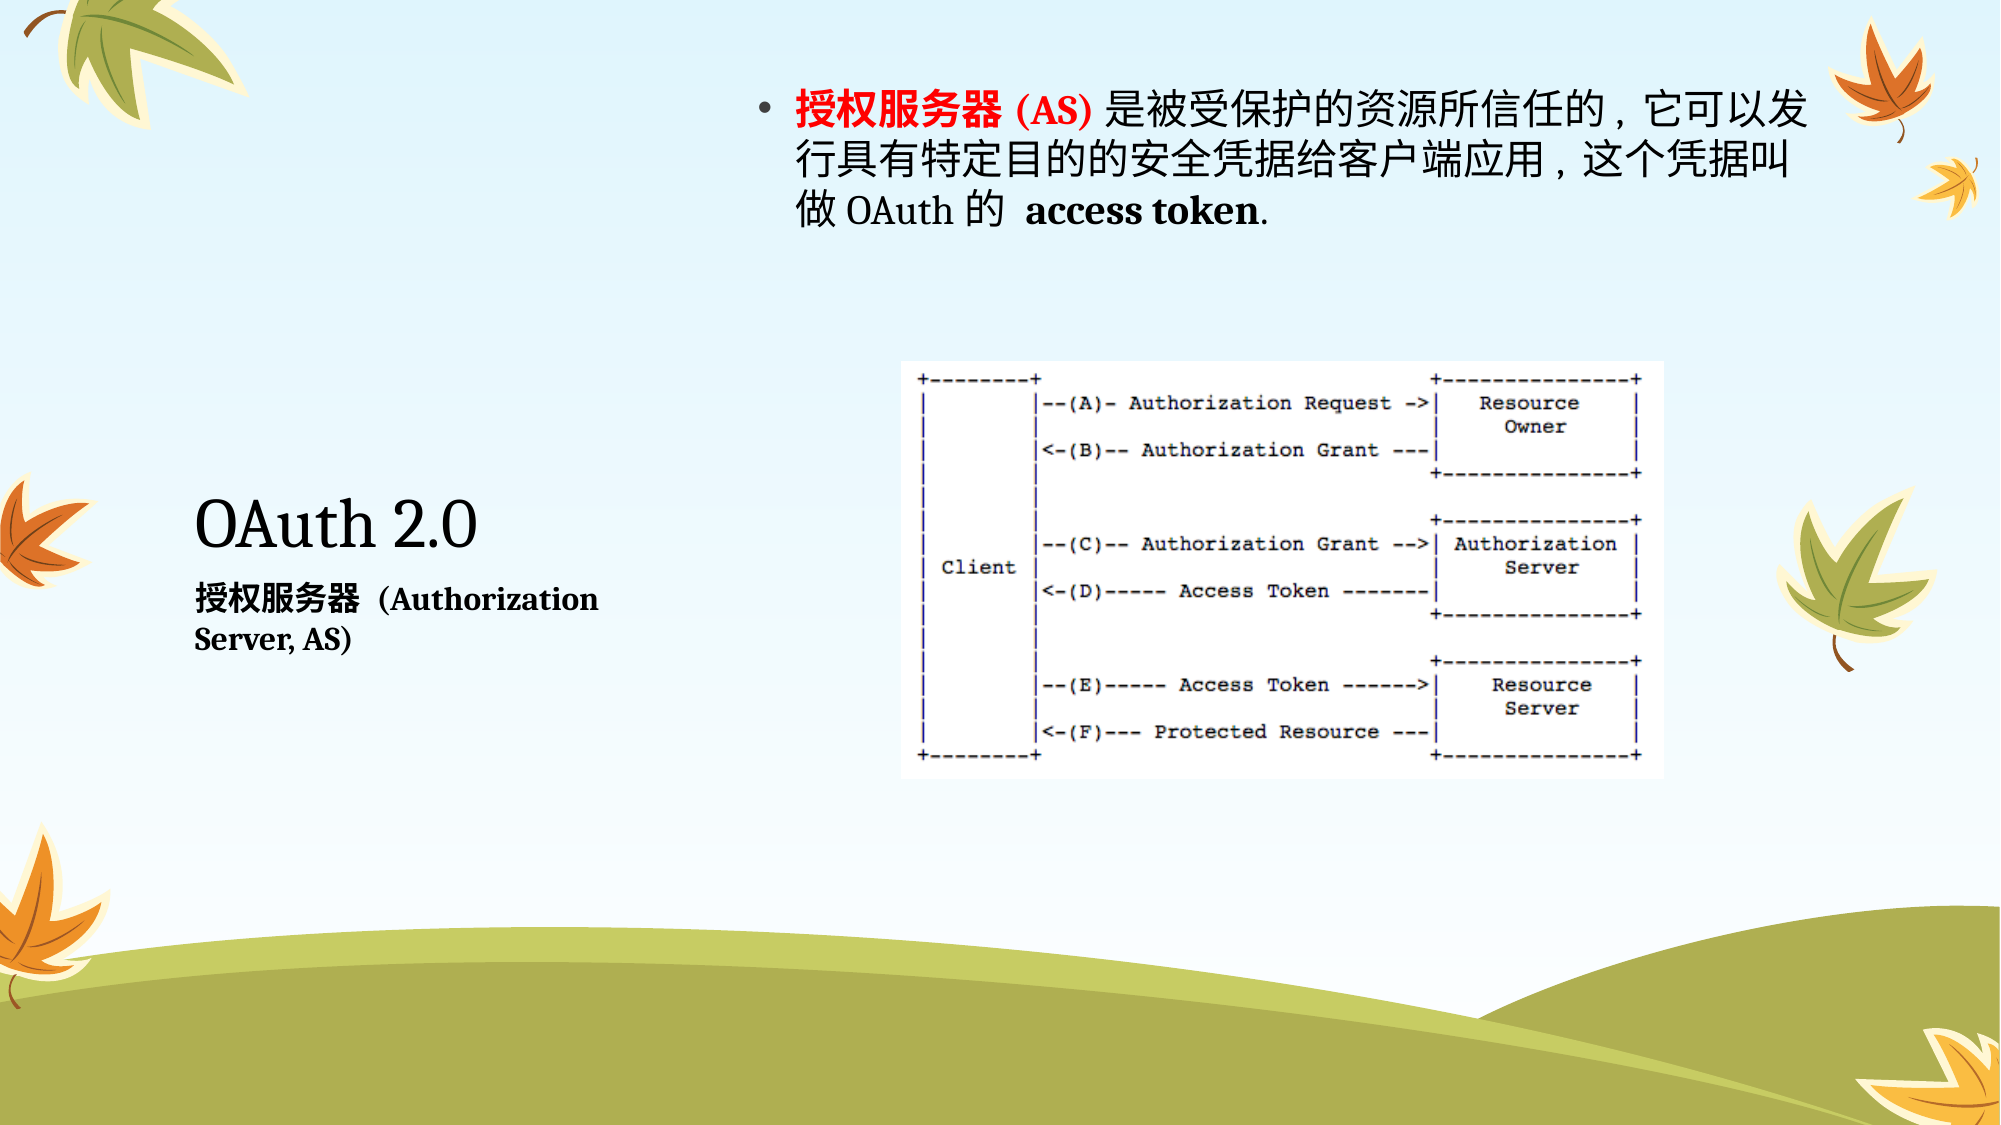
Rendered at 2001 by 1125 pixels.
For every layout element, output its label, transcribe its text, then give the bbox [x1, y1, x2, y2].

list 授权服务器 (Authorization Server, AS) [180, 570, 690, 795]
list 授权服务器(AS)是被受保护的资源所信任的, 它可以发行具有特定目的的安全凭据给客户端应用, 这个凭据叫做OAuth的 access token. [735, 75, 1830, 1050]
title OAuth 2.0 [180, 195, 690, 570]
picture [901, 361, 1664, 779]
